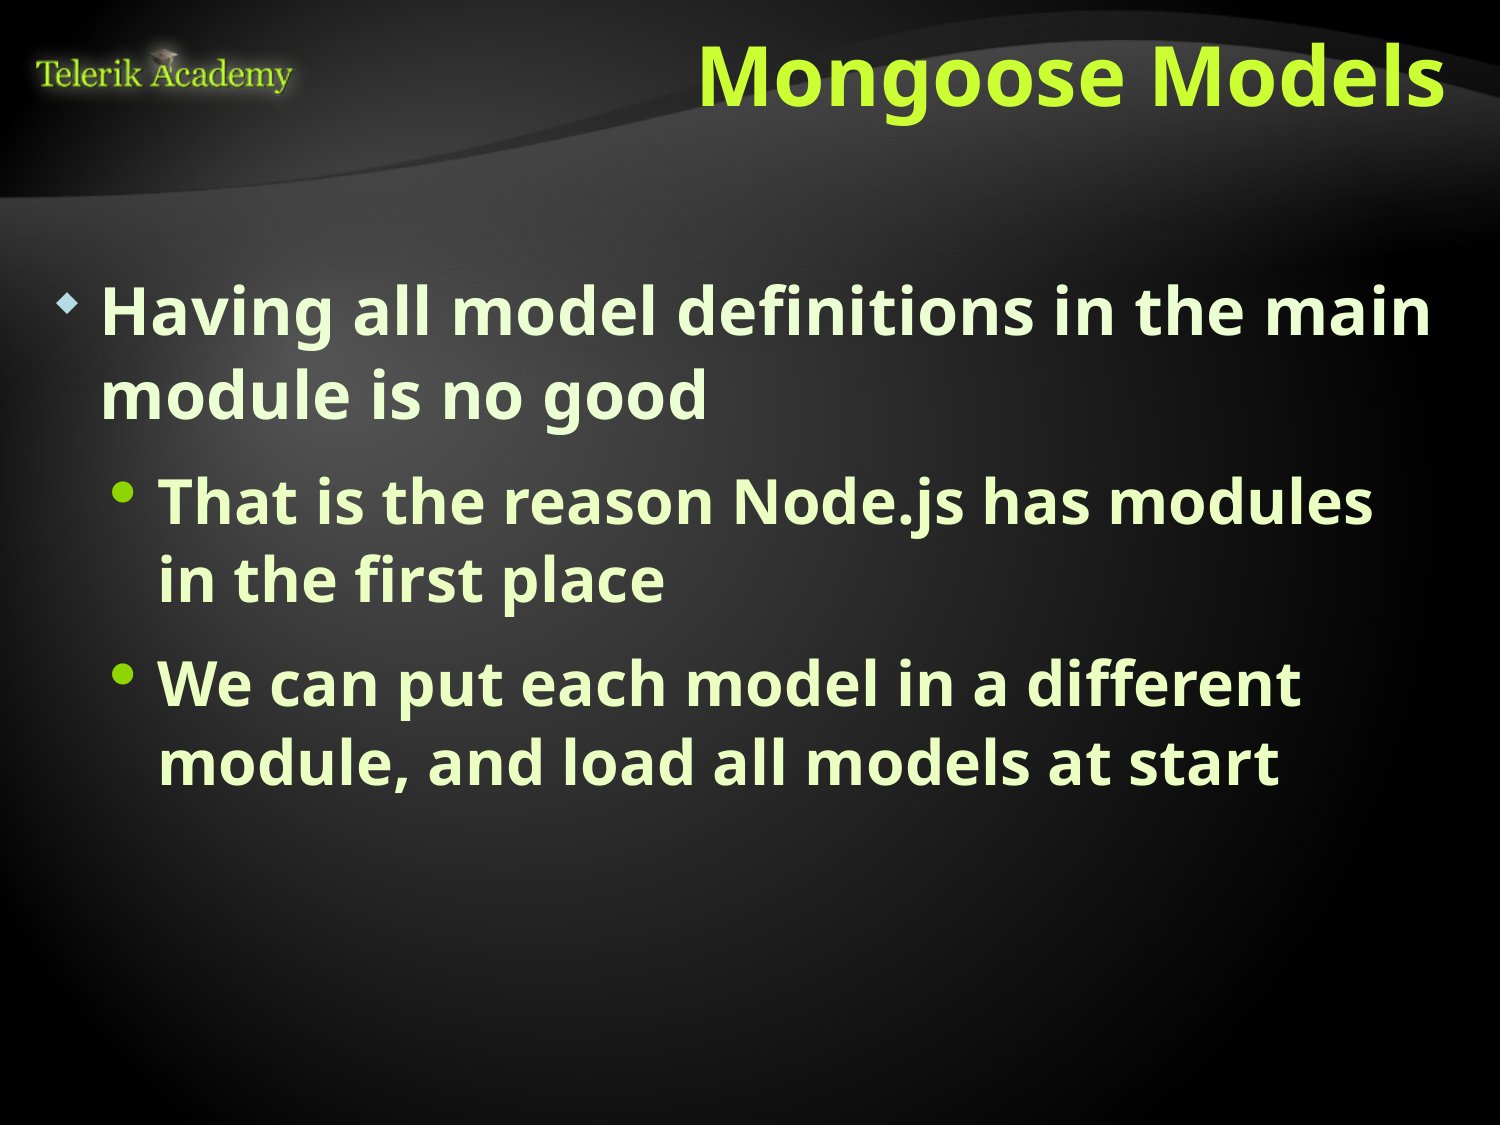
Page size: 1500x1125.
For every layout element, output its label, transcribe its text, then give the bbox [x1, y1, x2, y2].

title Mongoose Models [300, 12, 1463, 150]
list Having all model definitions in the main module is no good That is the reason Node.js has modules in the first place We can put each model in a different module, and load all models at start [38, 257, 1464, 1125]
picture [0, 0, 1500, 1125]
